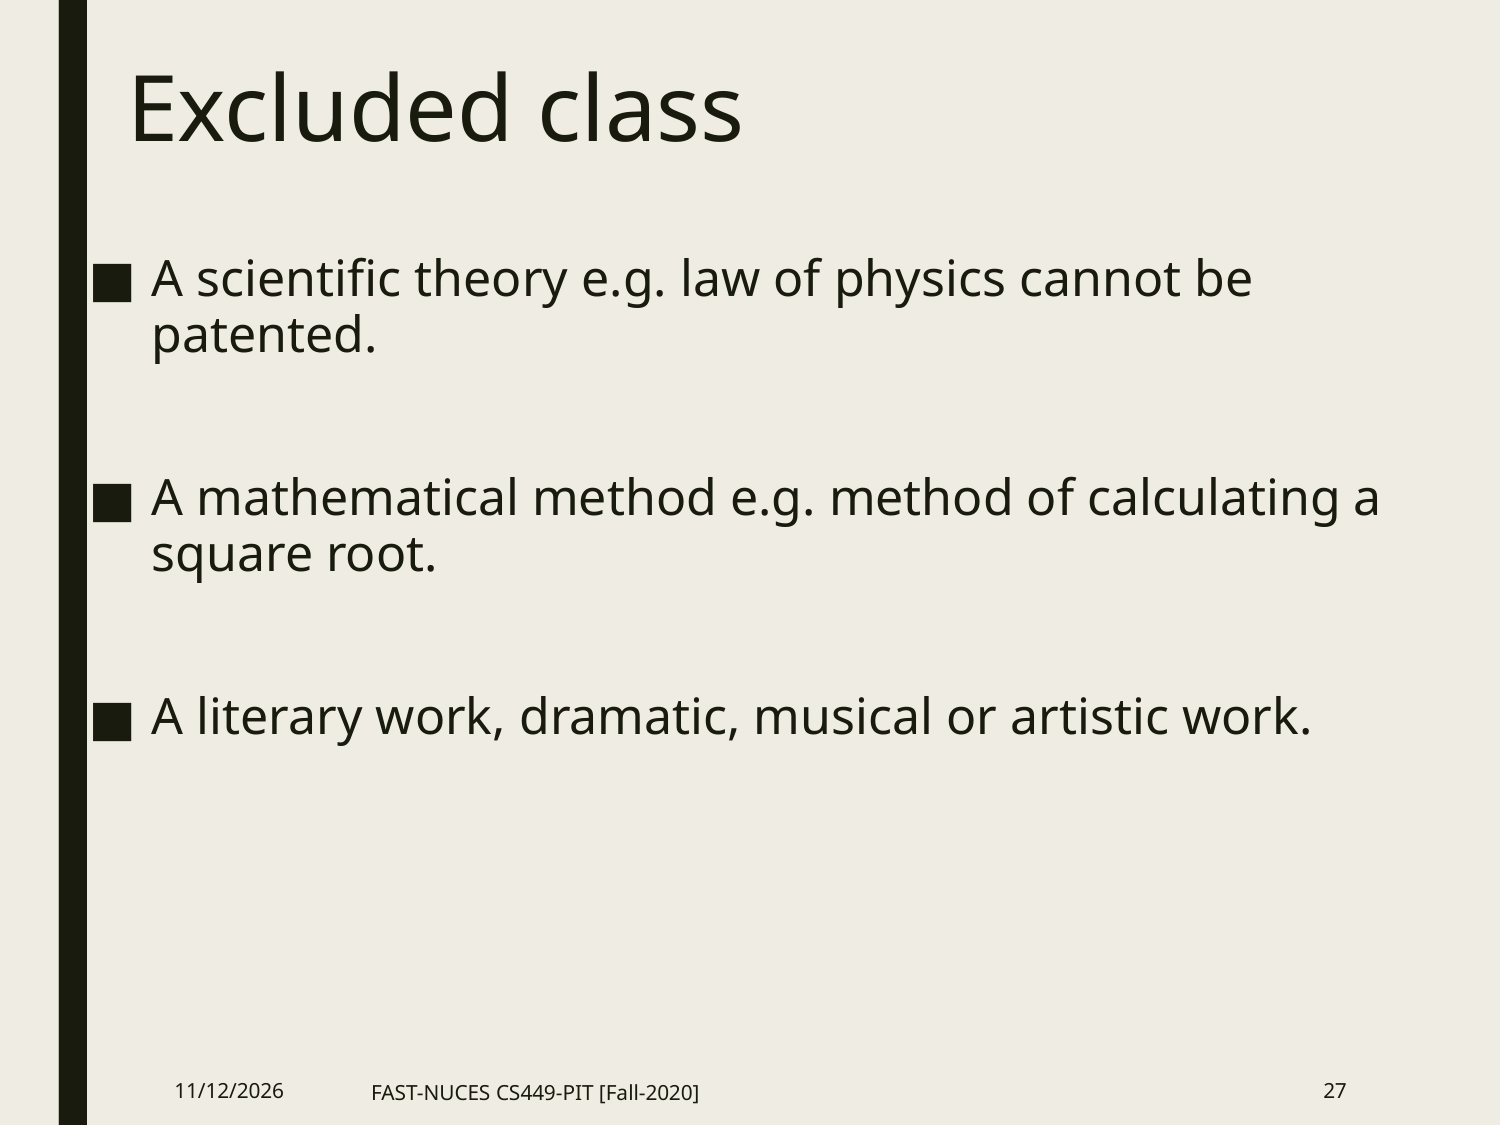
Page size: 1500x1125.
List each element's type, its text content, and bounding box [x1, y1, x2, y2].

footer FAST-NUCES CS449-PIT [Fall-2020] [355, 1058, 1129, 1125]
list A scientific theory e.g. law of physics cannot be patented. A mathematical method e.g. method of calculating a square root. A literary work, dramatic, musical or artistic work. [73, 243, 1424, 1014]
title Excluded class [112, 55, 1463, 169]
slide_number 27 [1165, 1058, 1362, 1125]
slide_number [159, 1058, 320, 1125]
